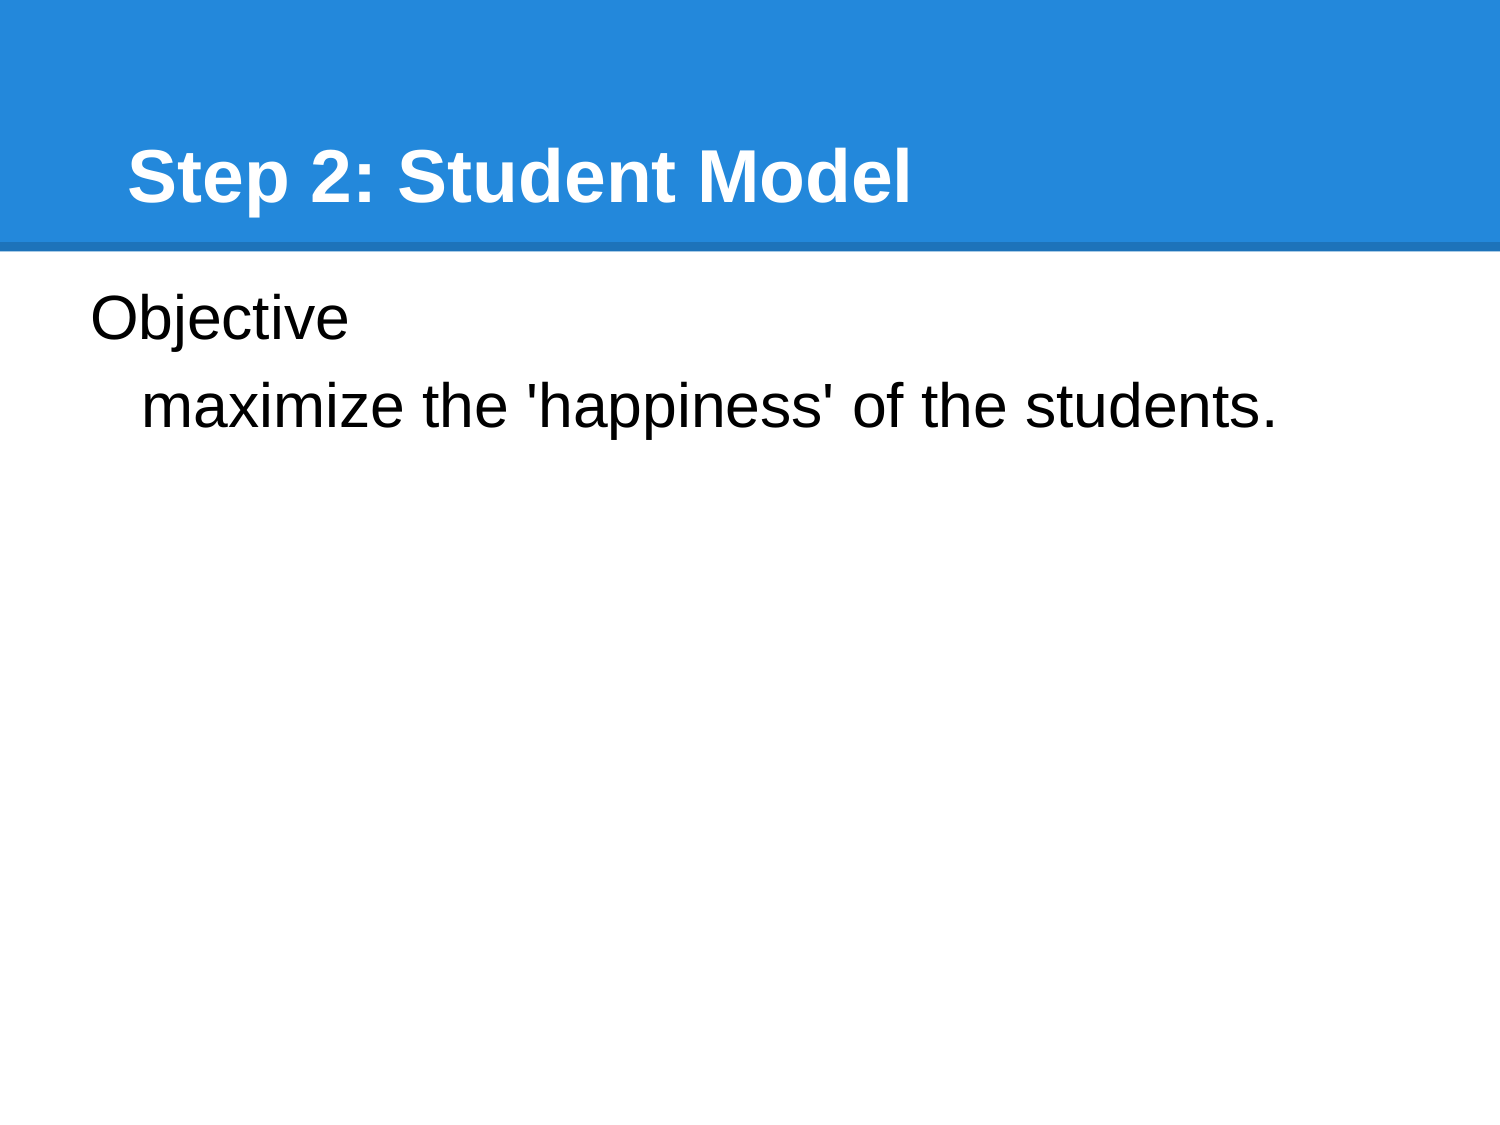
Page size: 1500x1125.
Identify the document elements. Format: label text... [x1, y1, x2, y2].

title Step 2: Student Model [75, 45, 1425, 233]
list Objective maximize the 'happiness' of the students. [75, 262, 1425, 1078]
